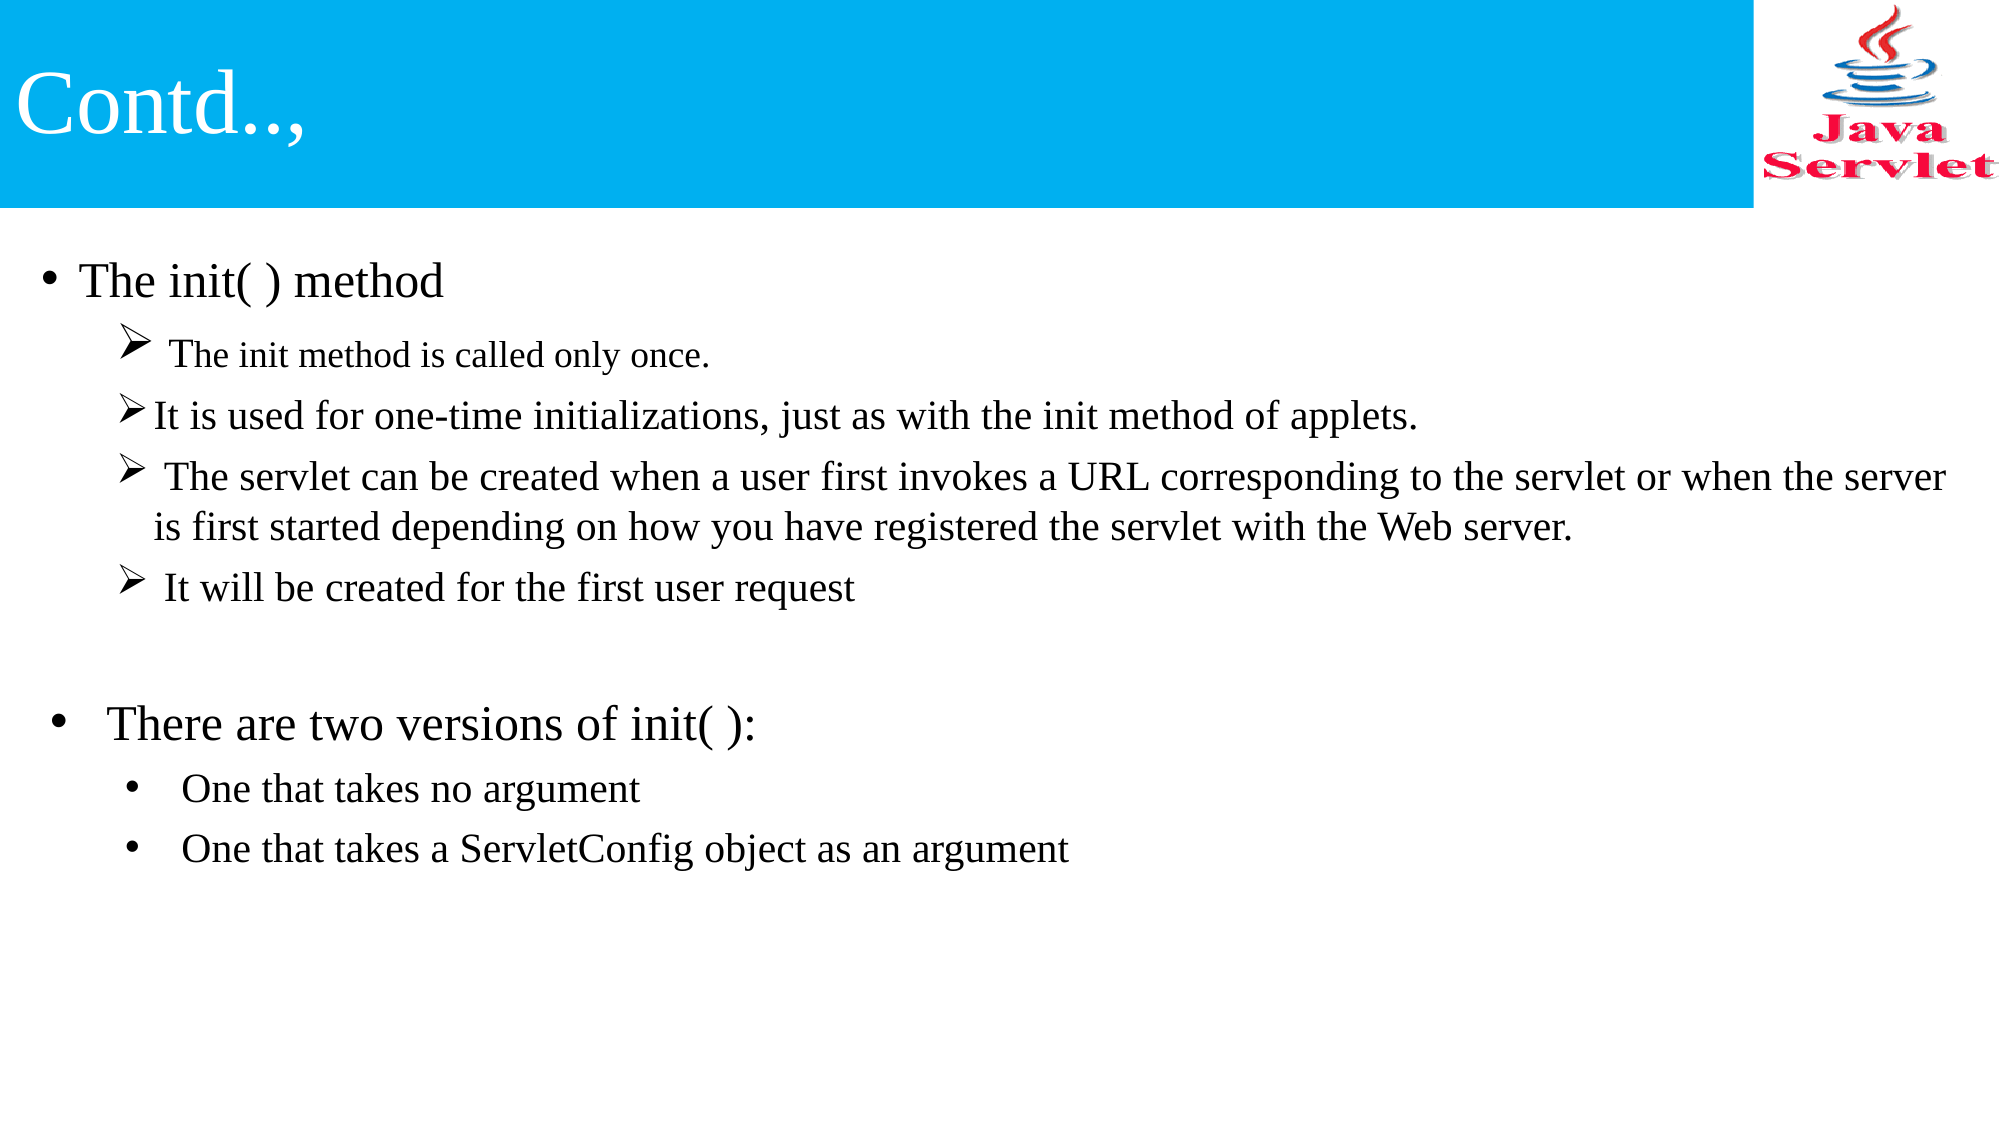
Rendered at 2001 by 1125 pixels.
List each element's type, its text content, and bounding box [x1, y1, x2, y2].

list The init( ) method The init method is called only once. It is used for one-time initializations, just as with the init method of applets. The servlet can be created when a user first invokes a URL corresponding to the servlet or when the server is first started depending on how you have registered the servlet with the Web server. It will be created for the first user request There are two versions of init( ): One that takes no argument One that takes a ServletConfig object as an argument [26, 239, 1974, 1058]
picture [1757, 1, 2001, 185]
title Contd.., [0, 0, 1754, 208]
